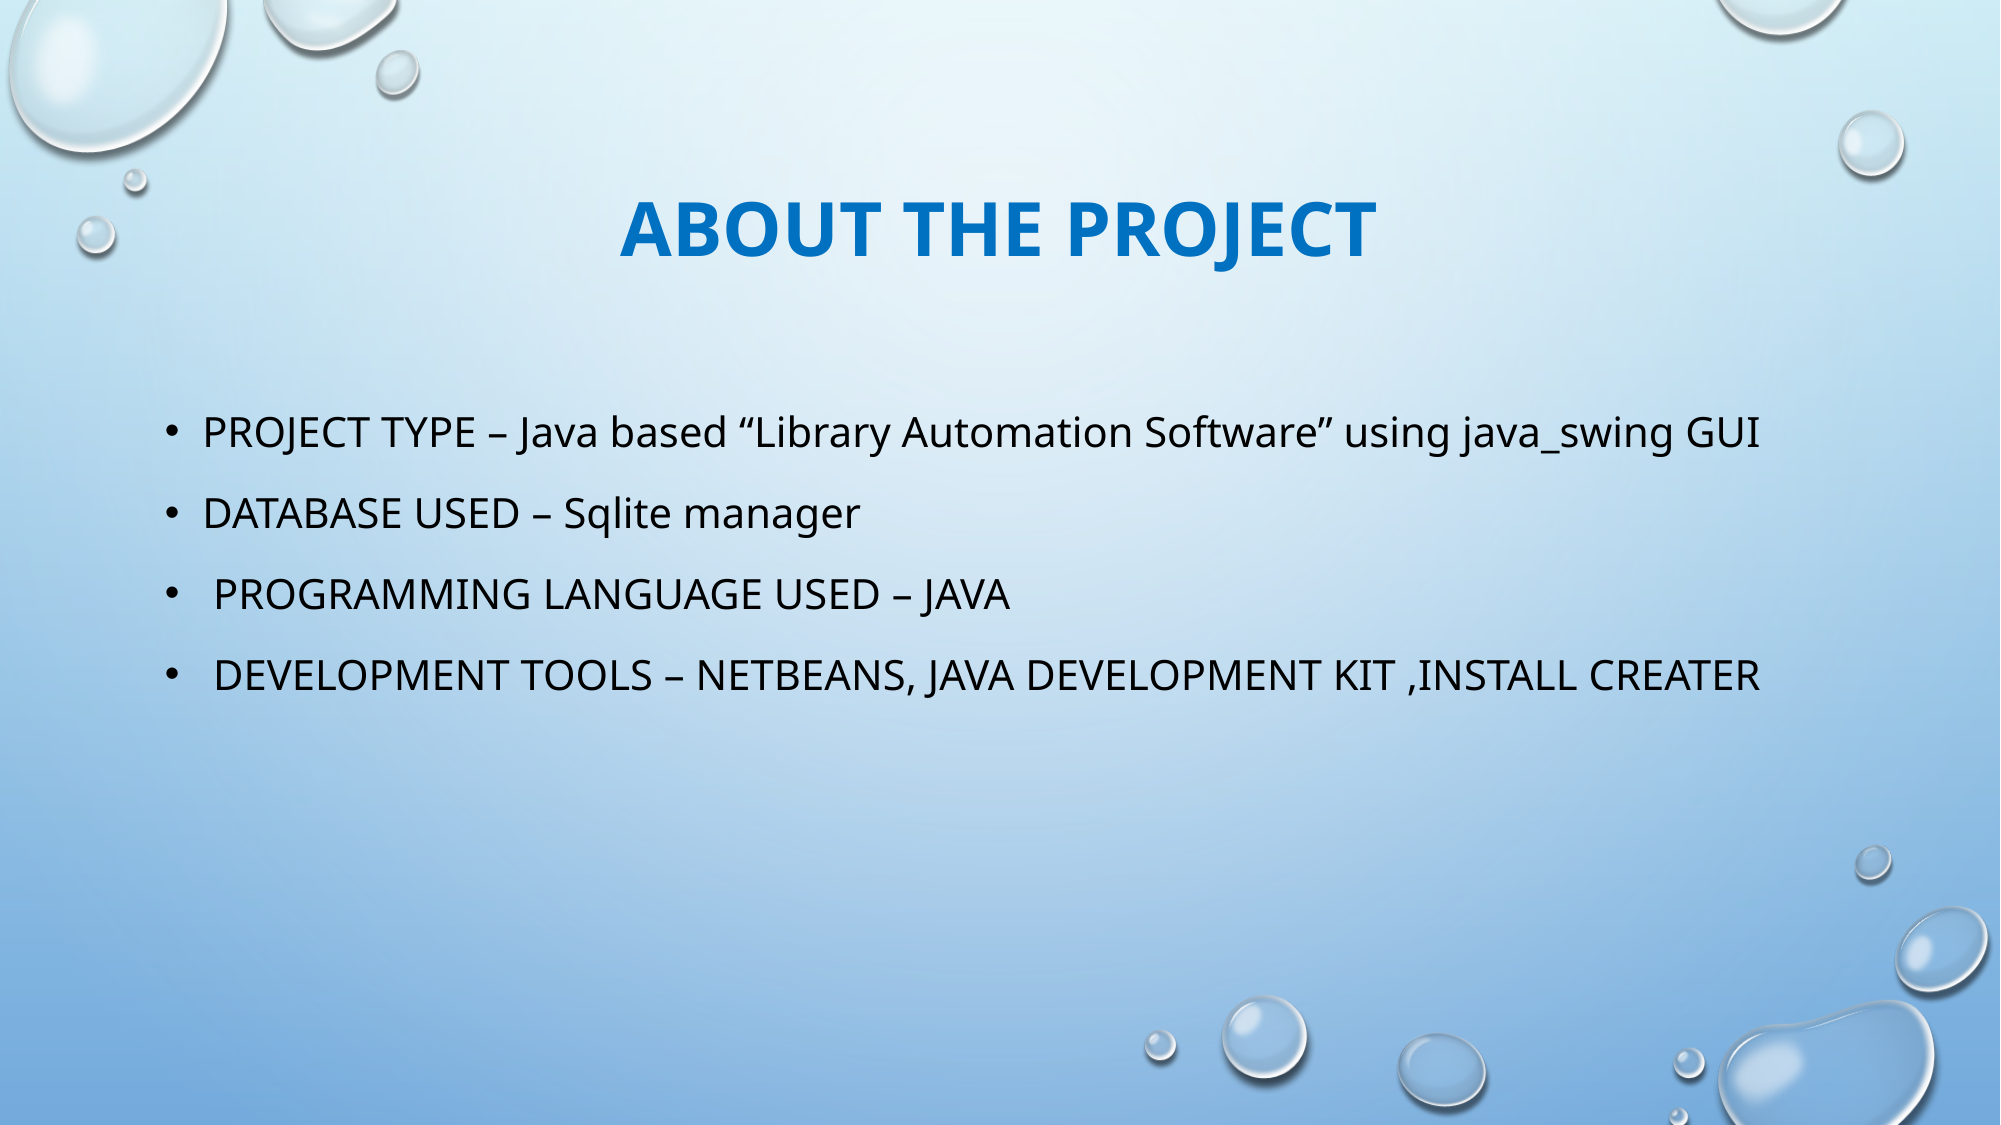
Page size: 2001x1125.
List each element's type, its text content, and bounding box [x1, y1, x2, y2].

picture [0, 0, 2000, 1125]
title About the project [149, 101, 1851, 364]
list Project type – Java based “Library Automation Software” using java_swing GUI Database Used – Sqlite manager Programming Language used – JAVA Development tools – Netbeans, JAVA Development Kit ,Install Creater [149, 388, 1850, 950]
